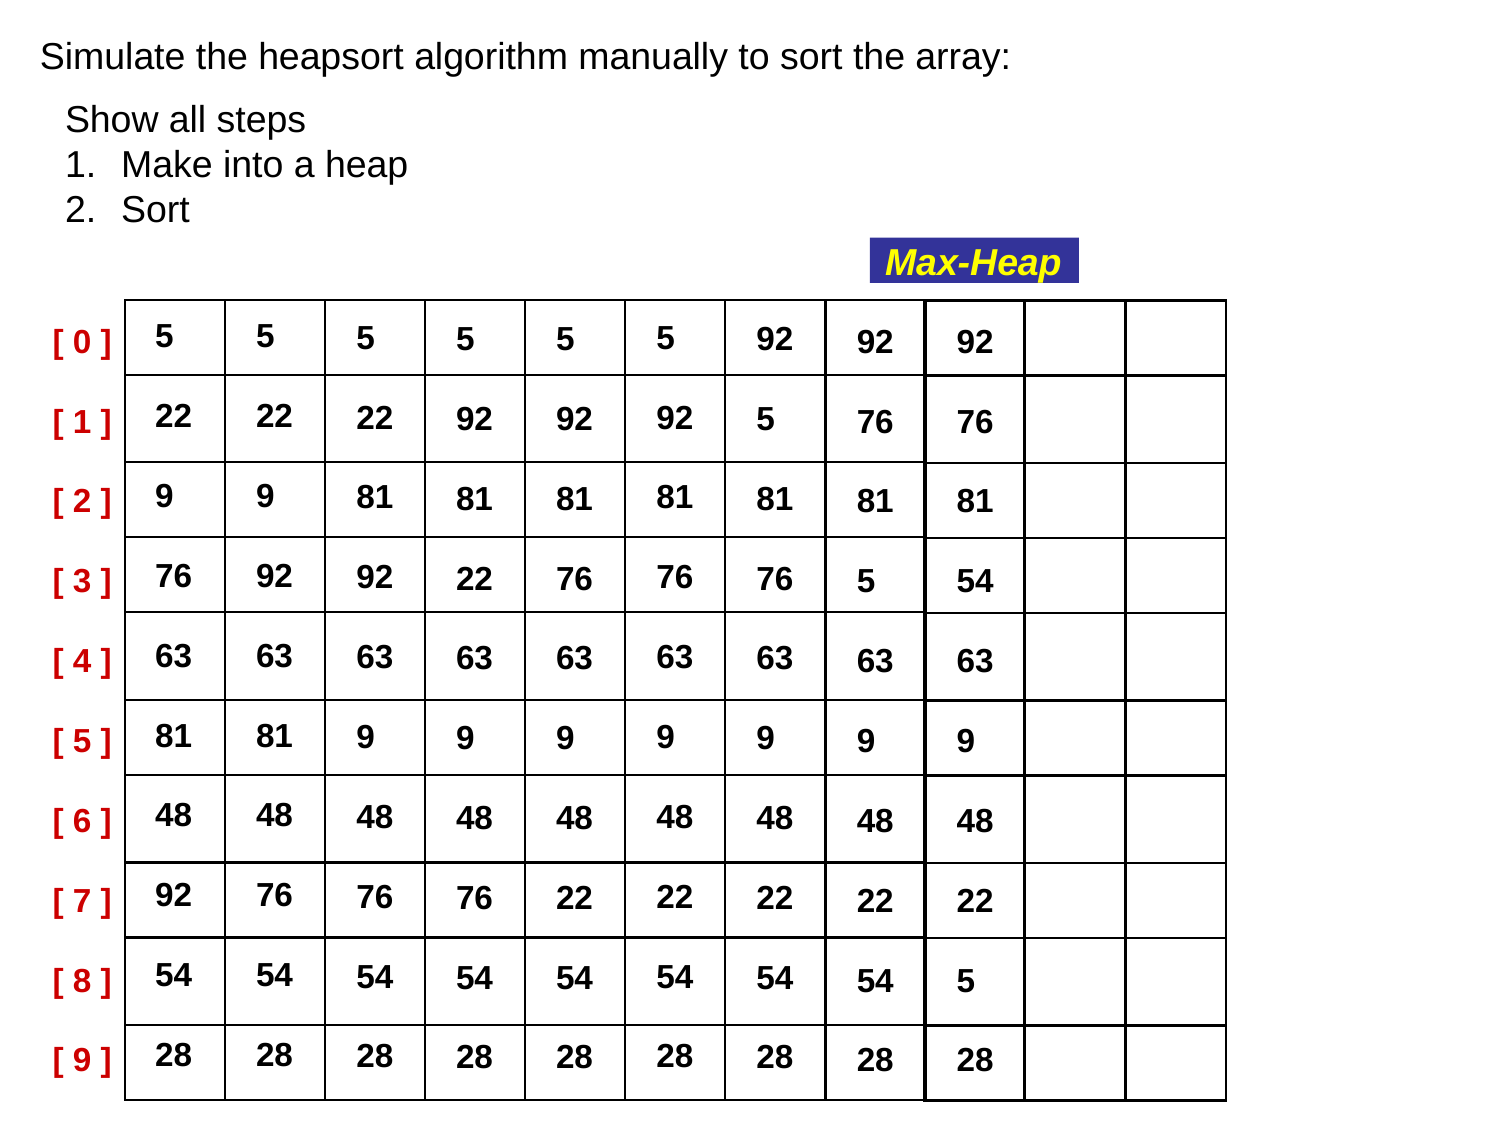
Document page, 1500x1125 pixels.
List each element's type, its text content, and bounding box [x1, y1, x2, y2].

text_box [624, 299, 723, 1101]
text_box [326, 299, 426, 1101]
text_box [825, 299, 923, 1101]
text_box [1024, 300, 1123, 1101]
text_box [1126, 300, 1227, 1101]
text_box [924, 300, 1022, 1101]
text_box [124, 299, 223, 1101]
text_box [526, 299, 623, 1101]
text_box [224, 299, 326, 1101]
text_box Show all steps Make into a heap Sort [49, 87, 424, 238]
text_box Simulate the heapsort algorithm manually to sort the array: [24, 24, 1028, 85]
text_box [ 0 ] [ 1 ] [ 2 ] [ 3 ] [ 4 ] [ 5 ] [ 6 ] [ 7 ] [ 8 ] [ 9 ] [37, 312, 119, 1087]
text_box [724, 299, 824, 1101]
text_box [426, 299, 526, 1101]
text_box Max-Heap [869, 237, 1079, 283]
